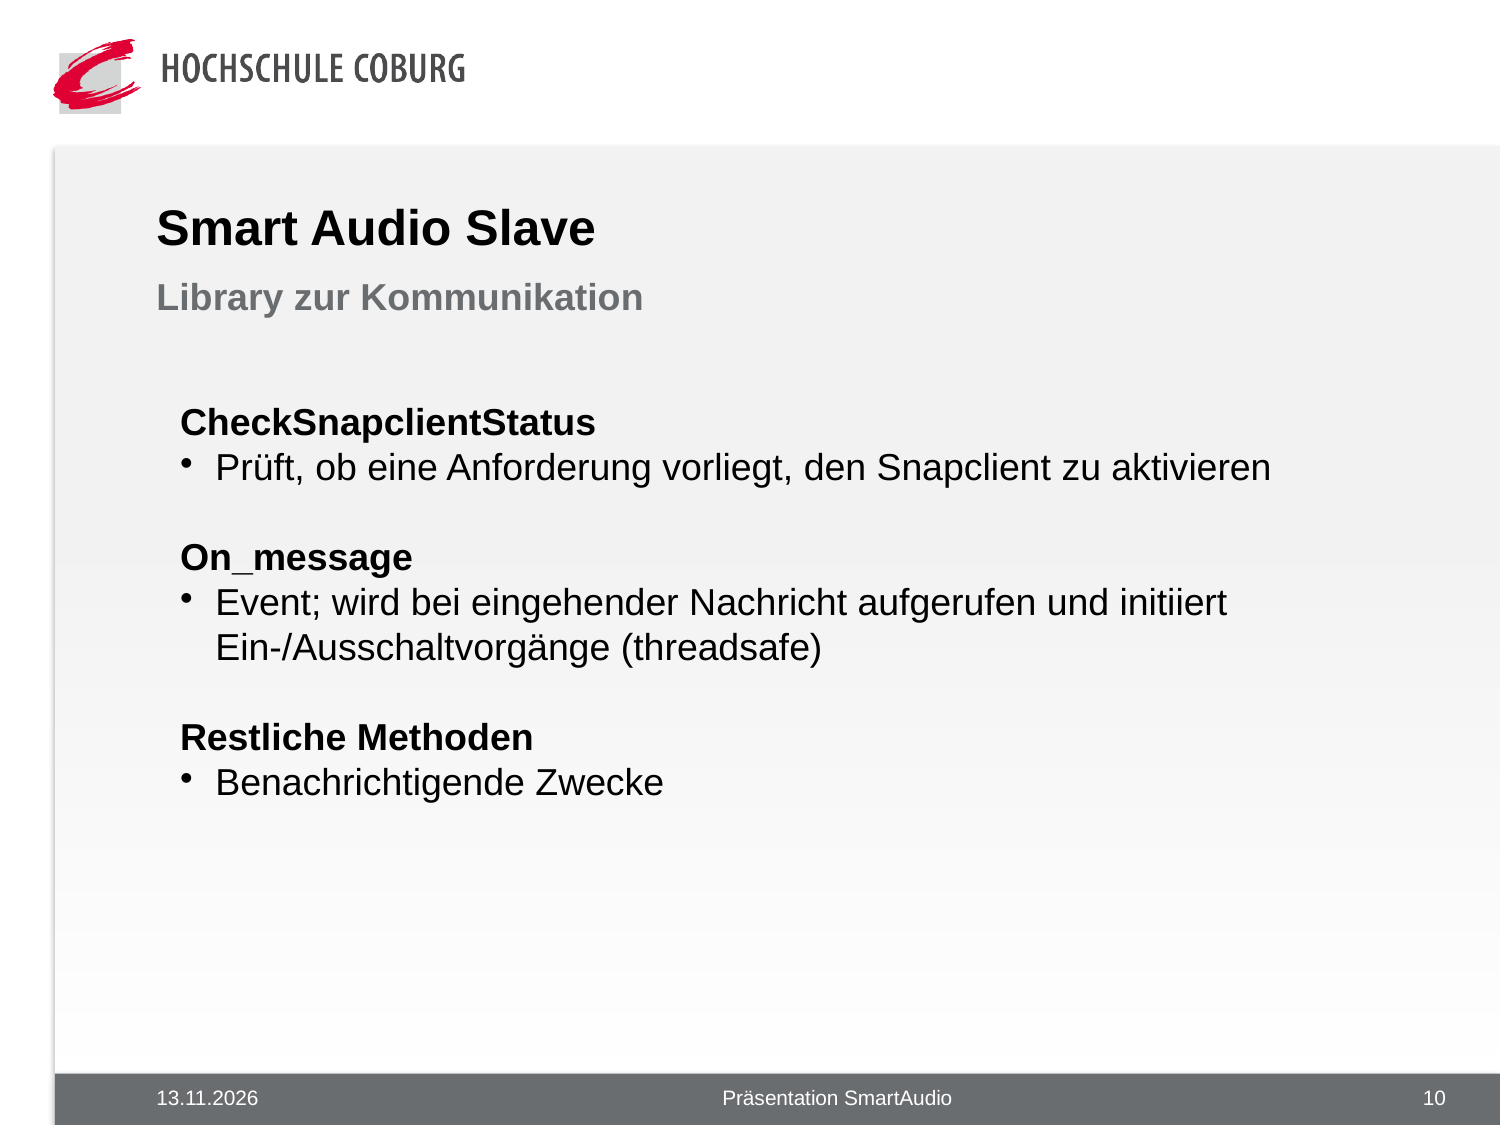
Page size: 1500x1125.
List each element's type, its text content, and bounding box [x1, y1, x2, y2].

text_box Smart Audio Slave [156, 189, 1447, 263]
text_box Präsentation SmartAudio [366, 1077, 1308, 1110]
text_box 10 [1345, 1077, 1446, 1110]
picture [53, 39, 467, 114]
text_box CheckSnapclientStatus Prüft, ob eine Anforderung vorliegt, den Snapclient zu aktivieren On_message Event; wird bei eingehender Nachricht aufgerufen und initiiert Ein-/Ausschaltvorgänge (threadsafe) Restliche Methoden Benachrichtigende Zwecke [165, 390, 1370, 784]
text_box 27.08.2020 [156, 1077, 329, 1110]
text_box Library zur Kommunikation [156, 263, 1446, 326]
